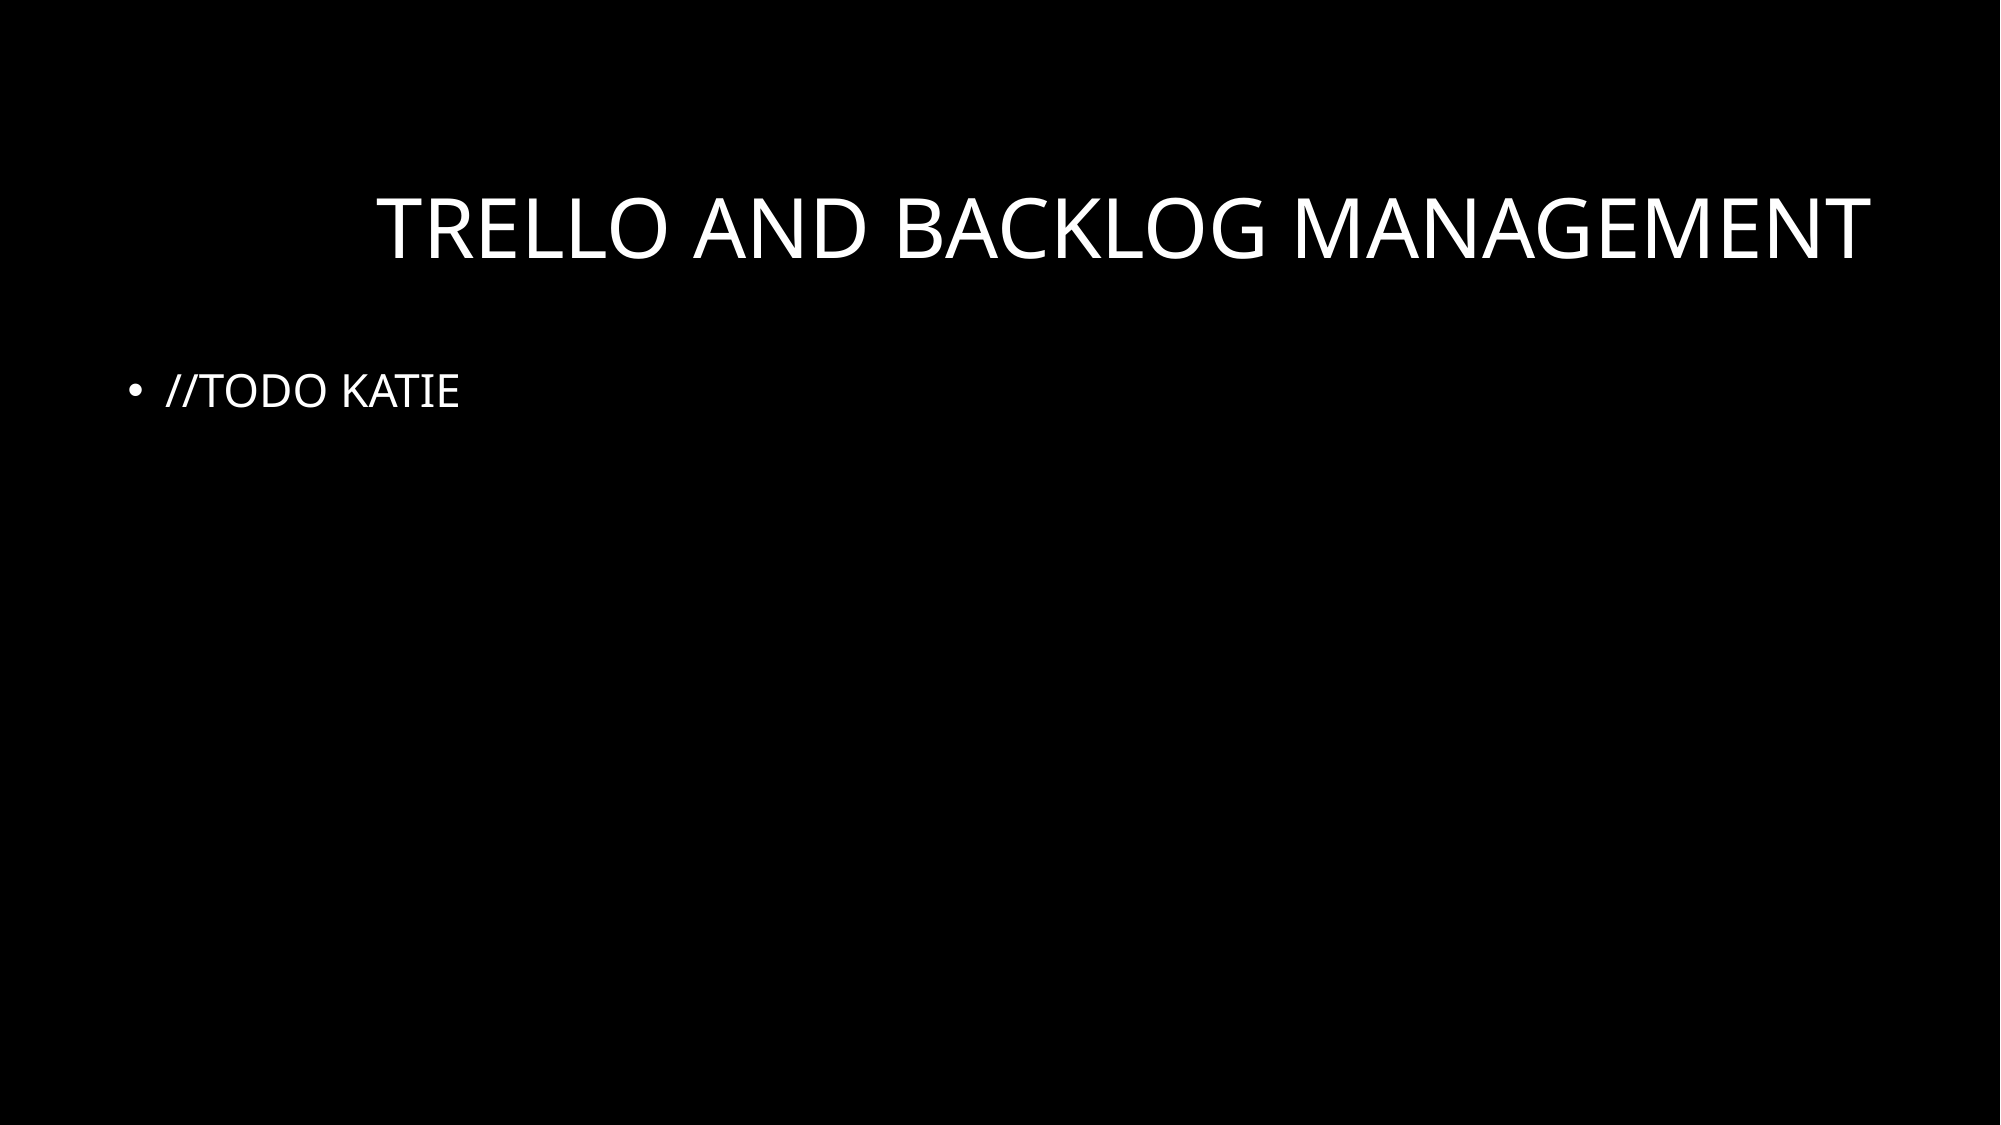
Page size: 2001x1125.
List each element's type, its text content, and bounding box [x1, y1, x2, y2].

title Trello and Backlog management [307, 125, 1888, 338]
list //TODO KATIE [112, 360, 1888, 1021]
